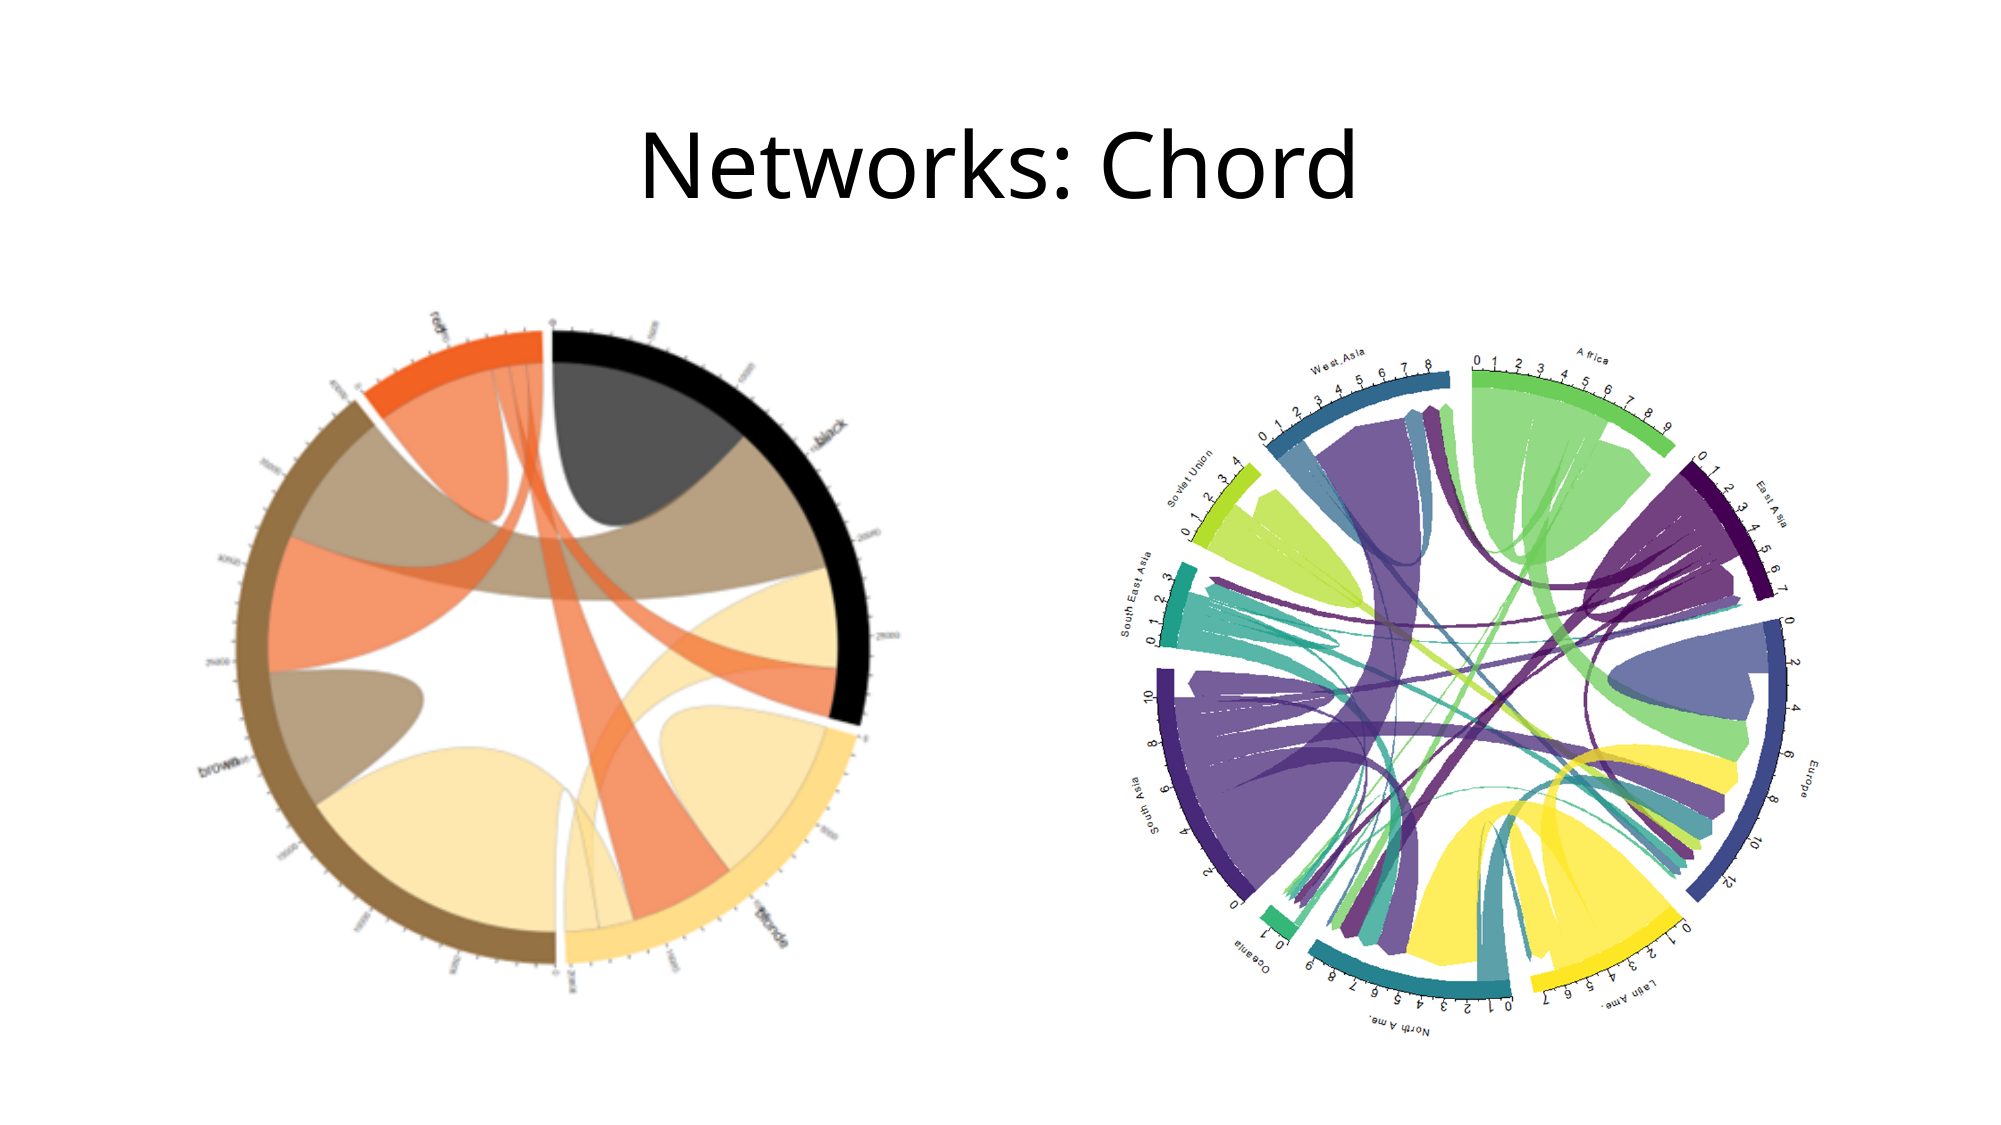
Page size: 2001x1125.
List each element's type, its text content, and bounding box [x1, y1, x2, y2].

title Networks: Chord [137, 59, 1863, 278]
picture [152, 267, 927, 1026]
picture [1073, 307, 1870, 1062]
